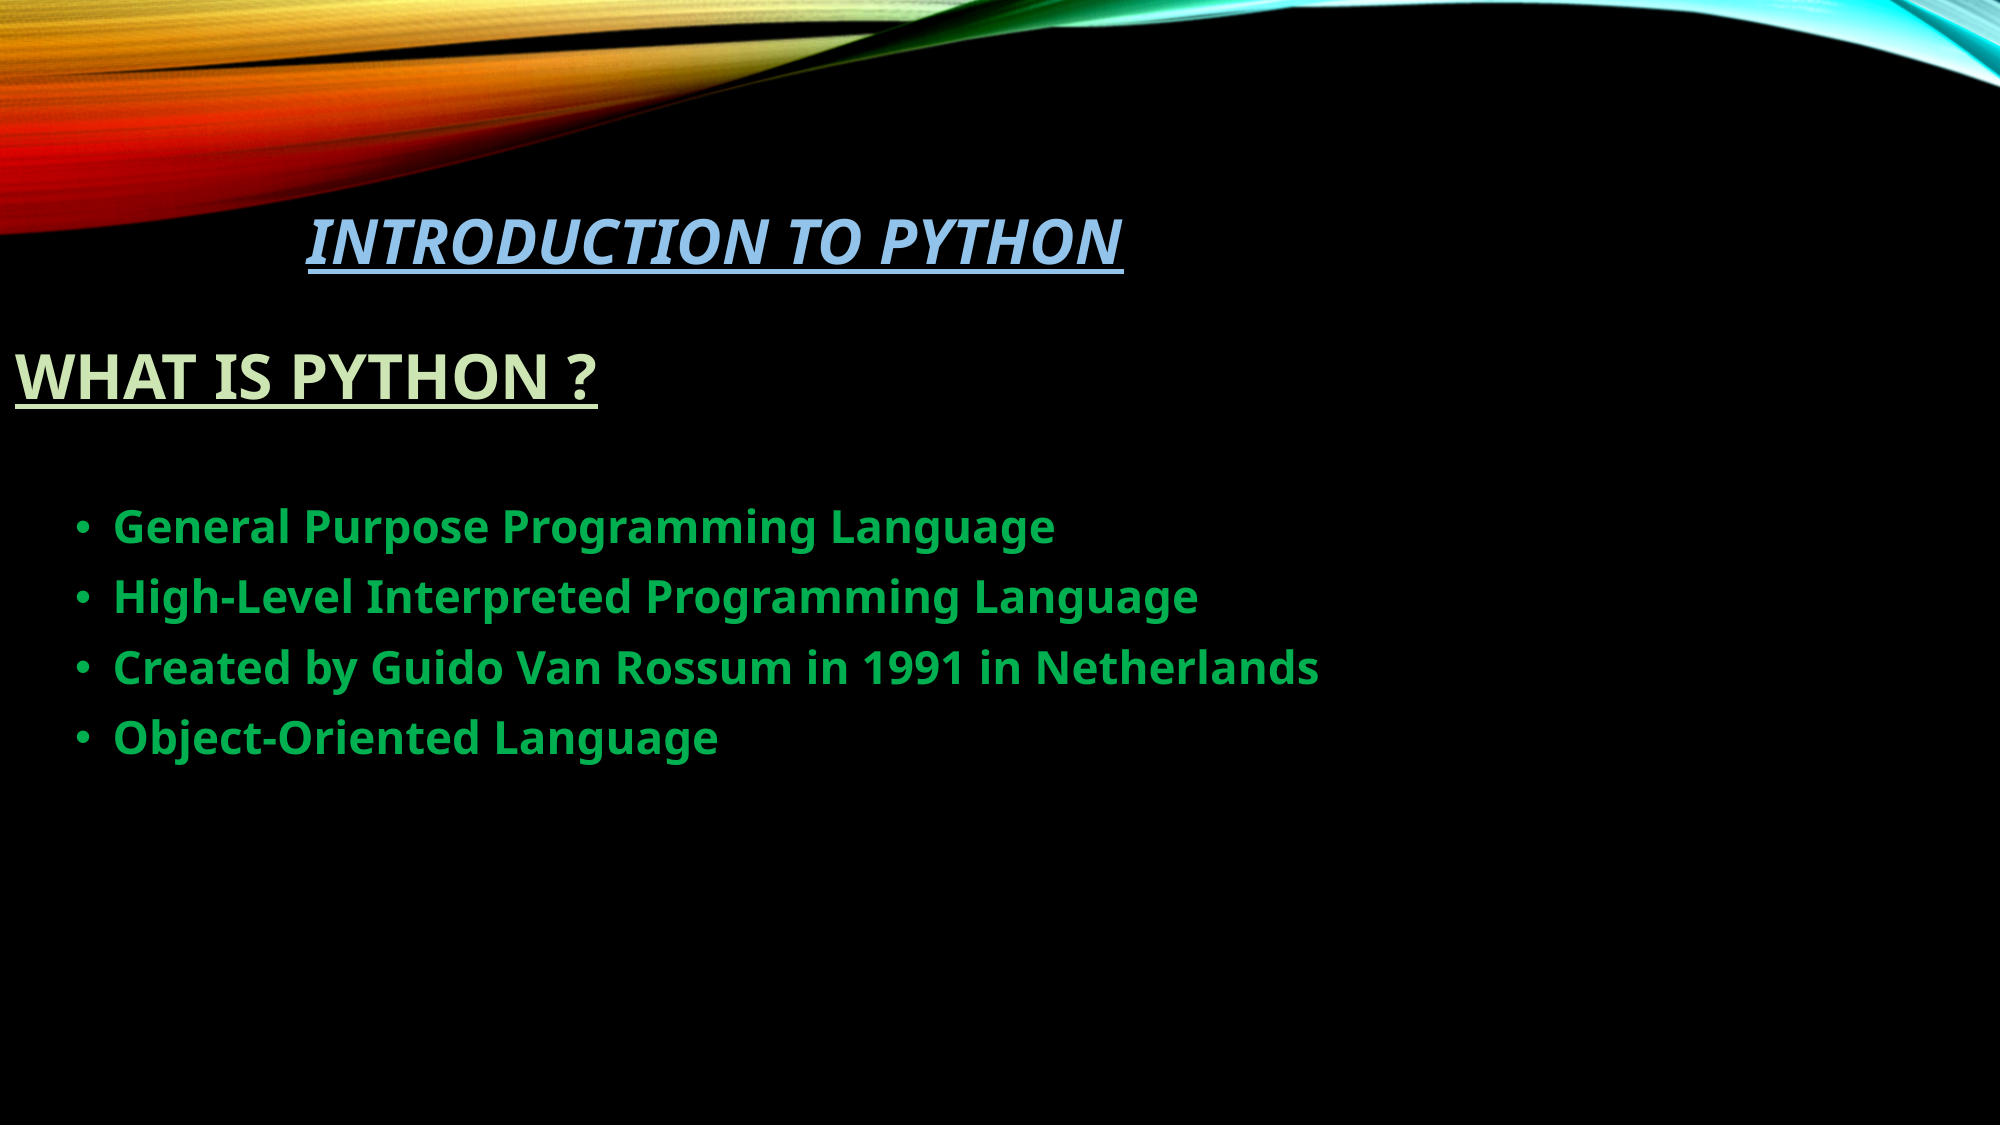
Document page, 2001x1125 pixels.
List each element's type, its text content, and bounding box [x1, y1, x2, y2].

list General Purpose Programming Language High-Level Interpreted Programming Language Created by Guido Van Rossum in 1991 in Netherlands Object-Oriented Language [60, 496, 1834, 819]
picture [0, 0, 2000, 202]
title Introduction to python What is python ? [0, 202, 2000, 422]
